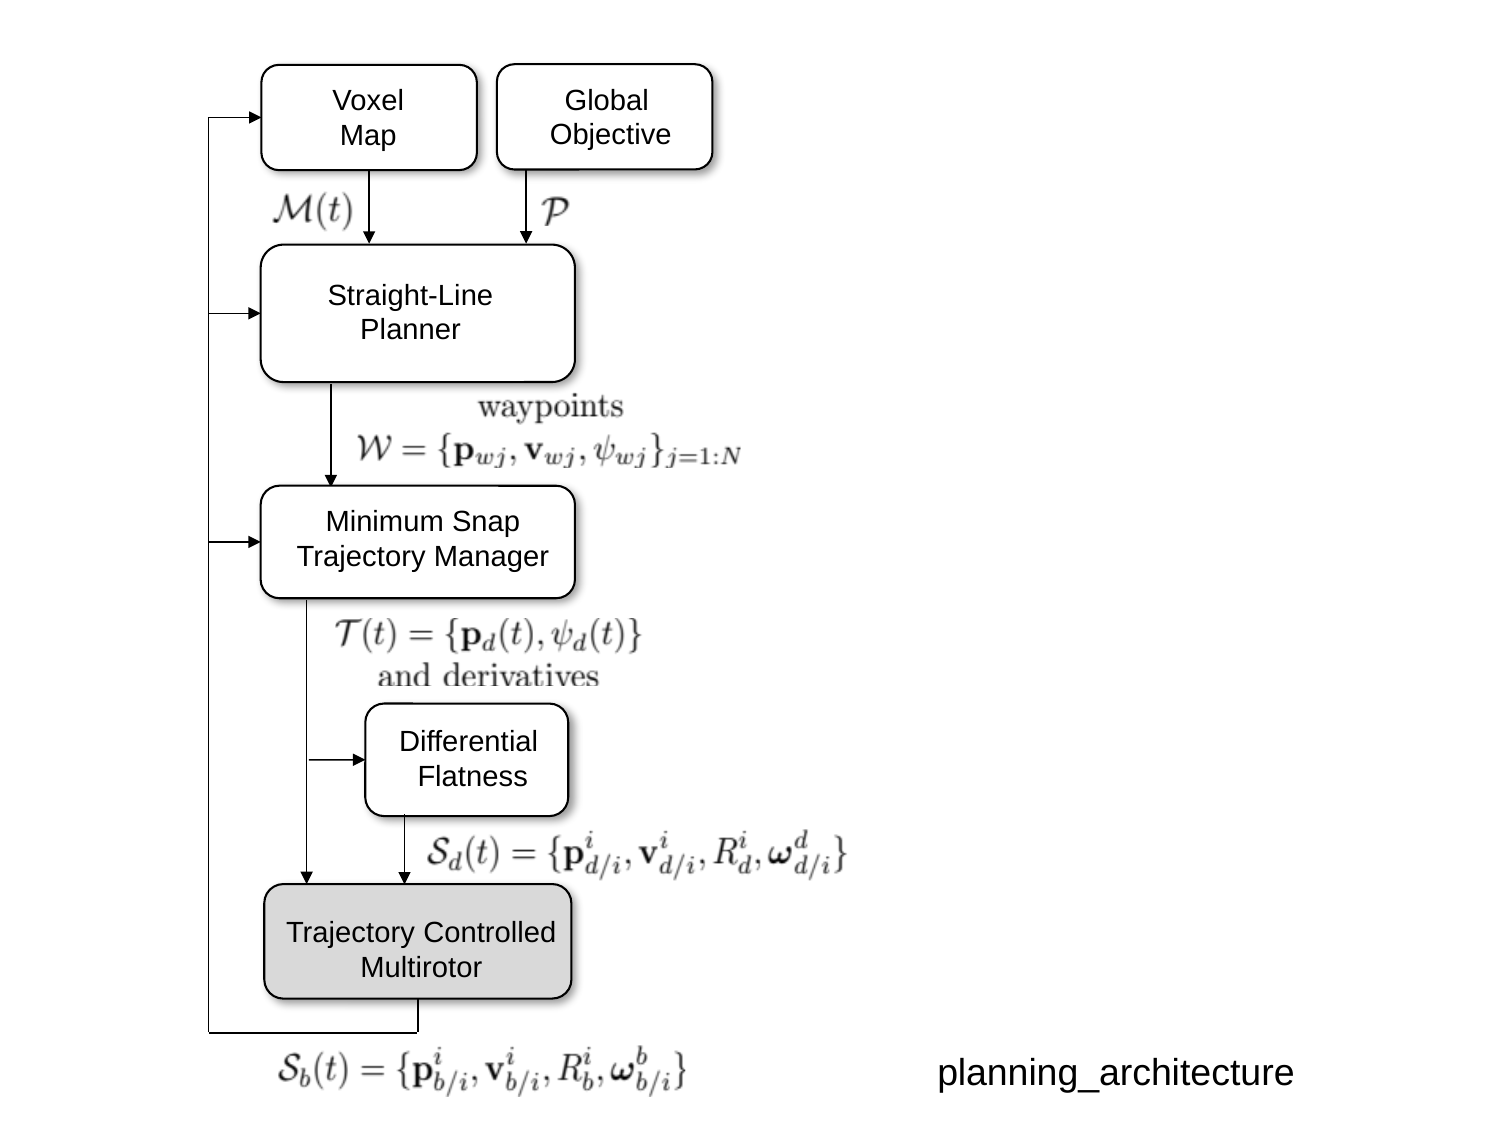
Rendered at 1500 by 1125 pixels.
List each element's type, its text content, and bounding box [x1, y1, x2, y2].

picture [357, 392, 741, 469]
picture [276, 1044, 686, 1098]
picture [426, 828, 852, 881]
text_box Minimum Snap Trajectory Manager [281, 495, 565, 580]
text_box [262, 881, 574, 1001]
text_box [258, 242, 578, 385]
text_box Trajectory Controlled Multirotor [271, 905, 572, 991]
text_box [496, 63, 713, 170]
picture [540, 190, 574, 226]
text_box planning_architecture [922, 1040, 1310, 1100]
text_box [258, 483, 578, 601]
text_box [365, 703, 569, 817]
text_box Straight-Line Planner [312, 268, 509, 354]
picture [271, 187, 356, 232]
picture [334, 618, 644, 686]
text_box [261, 64, 478, 171]
